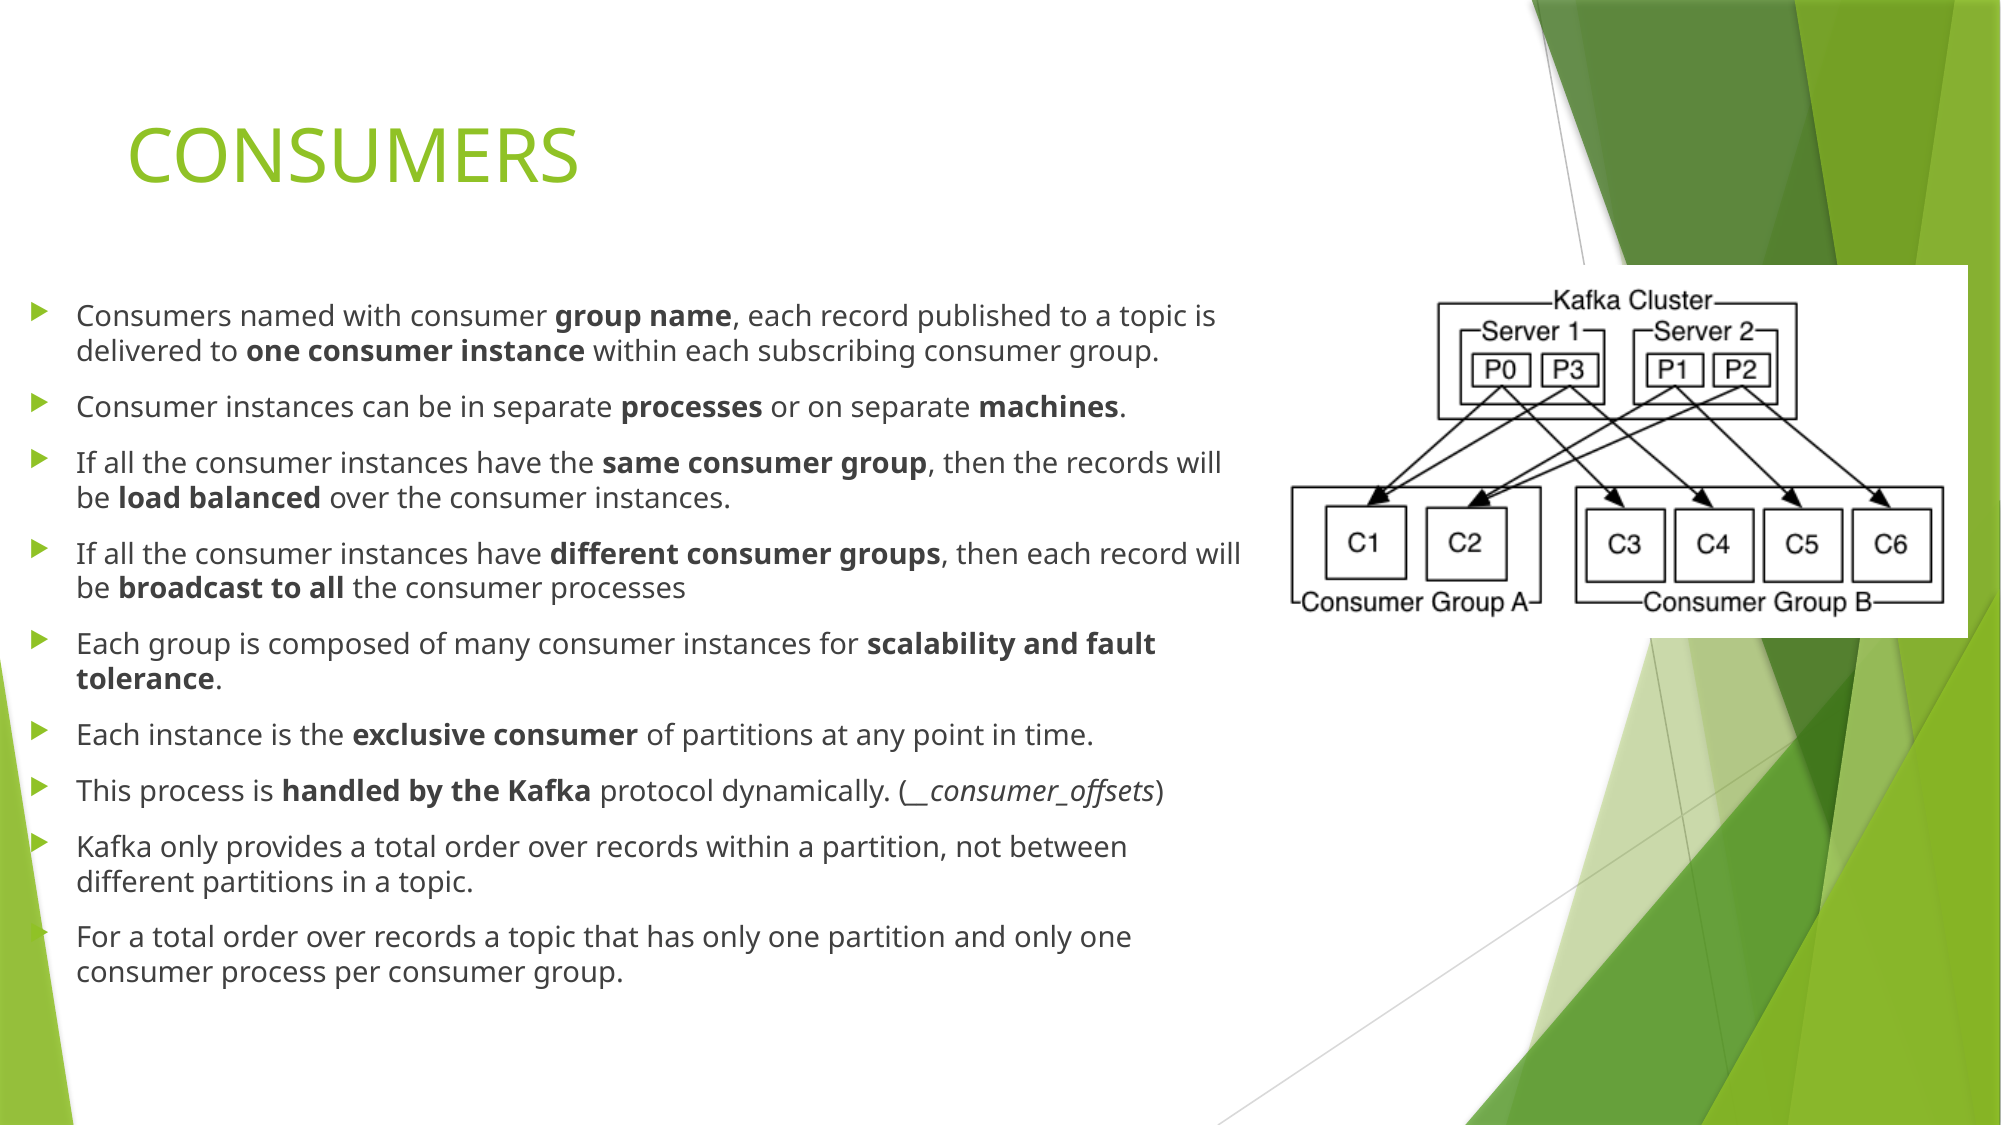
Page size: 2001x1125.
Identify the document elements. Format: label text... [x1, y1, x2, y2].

picture [1267, 265, 1969, 639]
title CONSUMERS [111, 99, 1522, 290]
text_box Consumers named with consumer group name, each record published to a topic is delivered to one consumer instance within each subscribing consumer group. Consumer instances can be in separate processes or on separate machines. If all the consumer instances have the same consumer group, then the records will be load balanced over the consumer instances. If all the consumer instances have different consumer groups, then each record will be broadcast to all the consumer processes Each group is composed of many consumer instances for scalability and fault tolerance. Each instance is the exclusive consumer of partitions at any point in time. This process is handled by the Kafka protocol dynamically. (__consumer_offsets) Kafka only provides a total order over records within a partition, not between different partitions in a topic. For a total order over records a topic that has only one partition and only one consumer process per consumer group. [0, 290, 1268, 1107]
